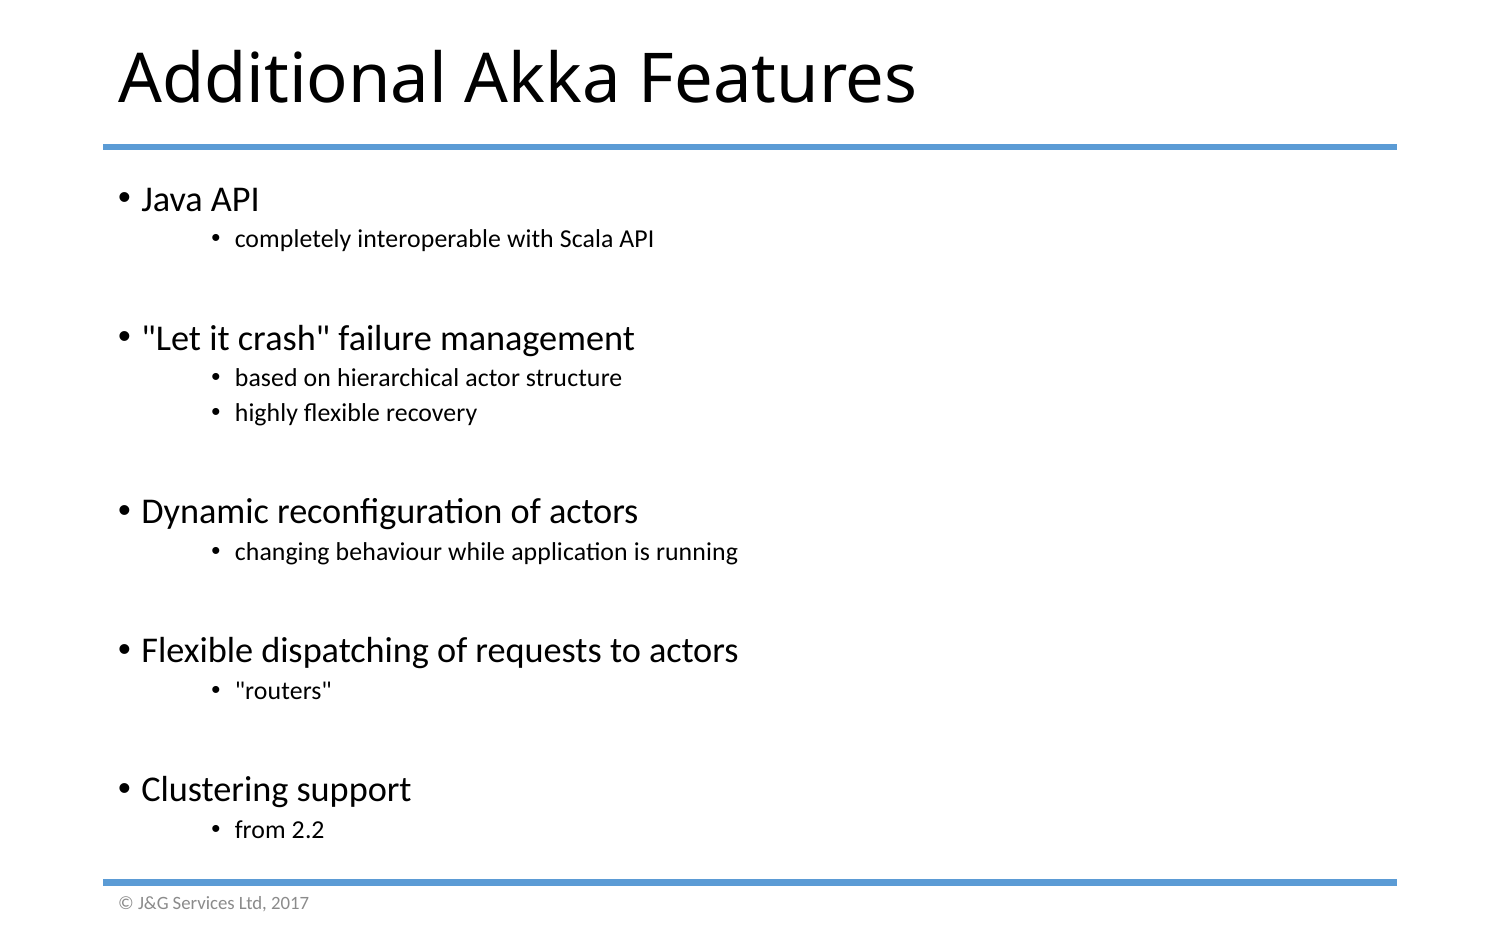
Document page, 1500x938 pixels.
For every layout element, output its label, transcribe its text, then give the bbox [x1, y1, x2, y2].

list Java API completely interoperable with Scala API "Let it crash" failure management based on hierarchical actor structure highly flexible recovery Dynamic reconfiguration of actors changing behaviour while application is running Flexible dispatching of requests to actors "routers" Clustering support from 2.2 [103, 172, 1397, 858]
title Additional Akka Features [103, 27, 1397, 133]
